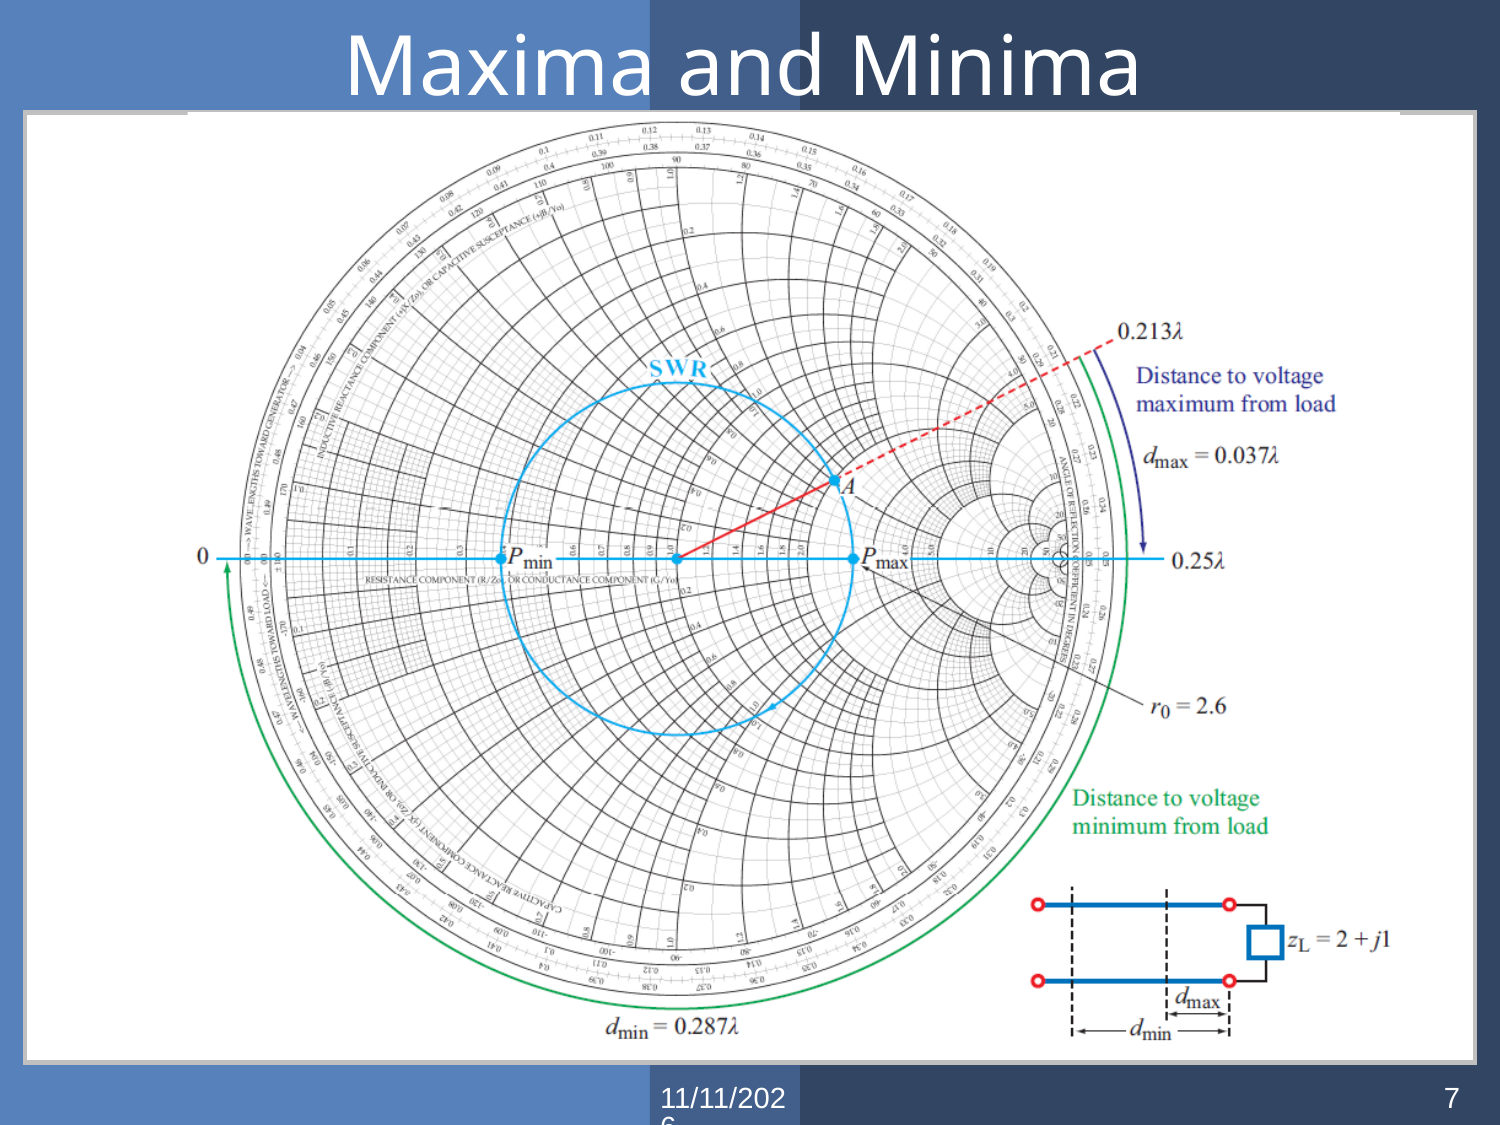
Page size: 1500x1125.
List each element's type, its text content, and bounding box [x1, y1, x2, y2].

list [187, 112, 1401, 1059]
slide_number 7 [1124, 1071, 1476, 1125]
title Maxima and Minima [49, 12, 1438, 113]
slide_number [644, 1071, 808, 1125]
